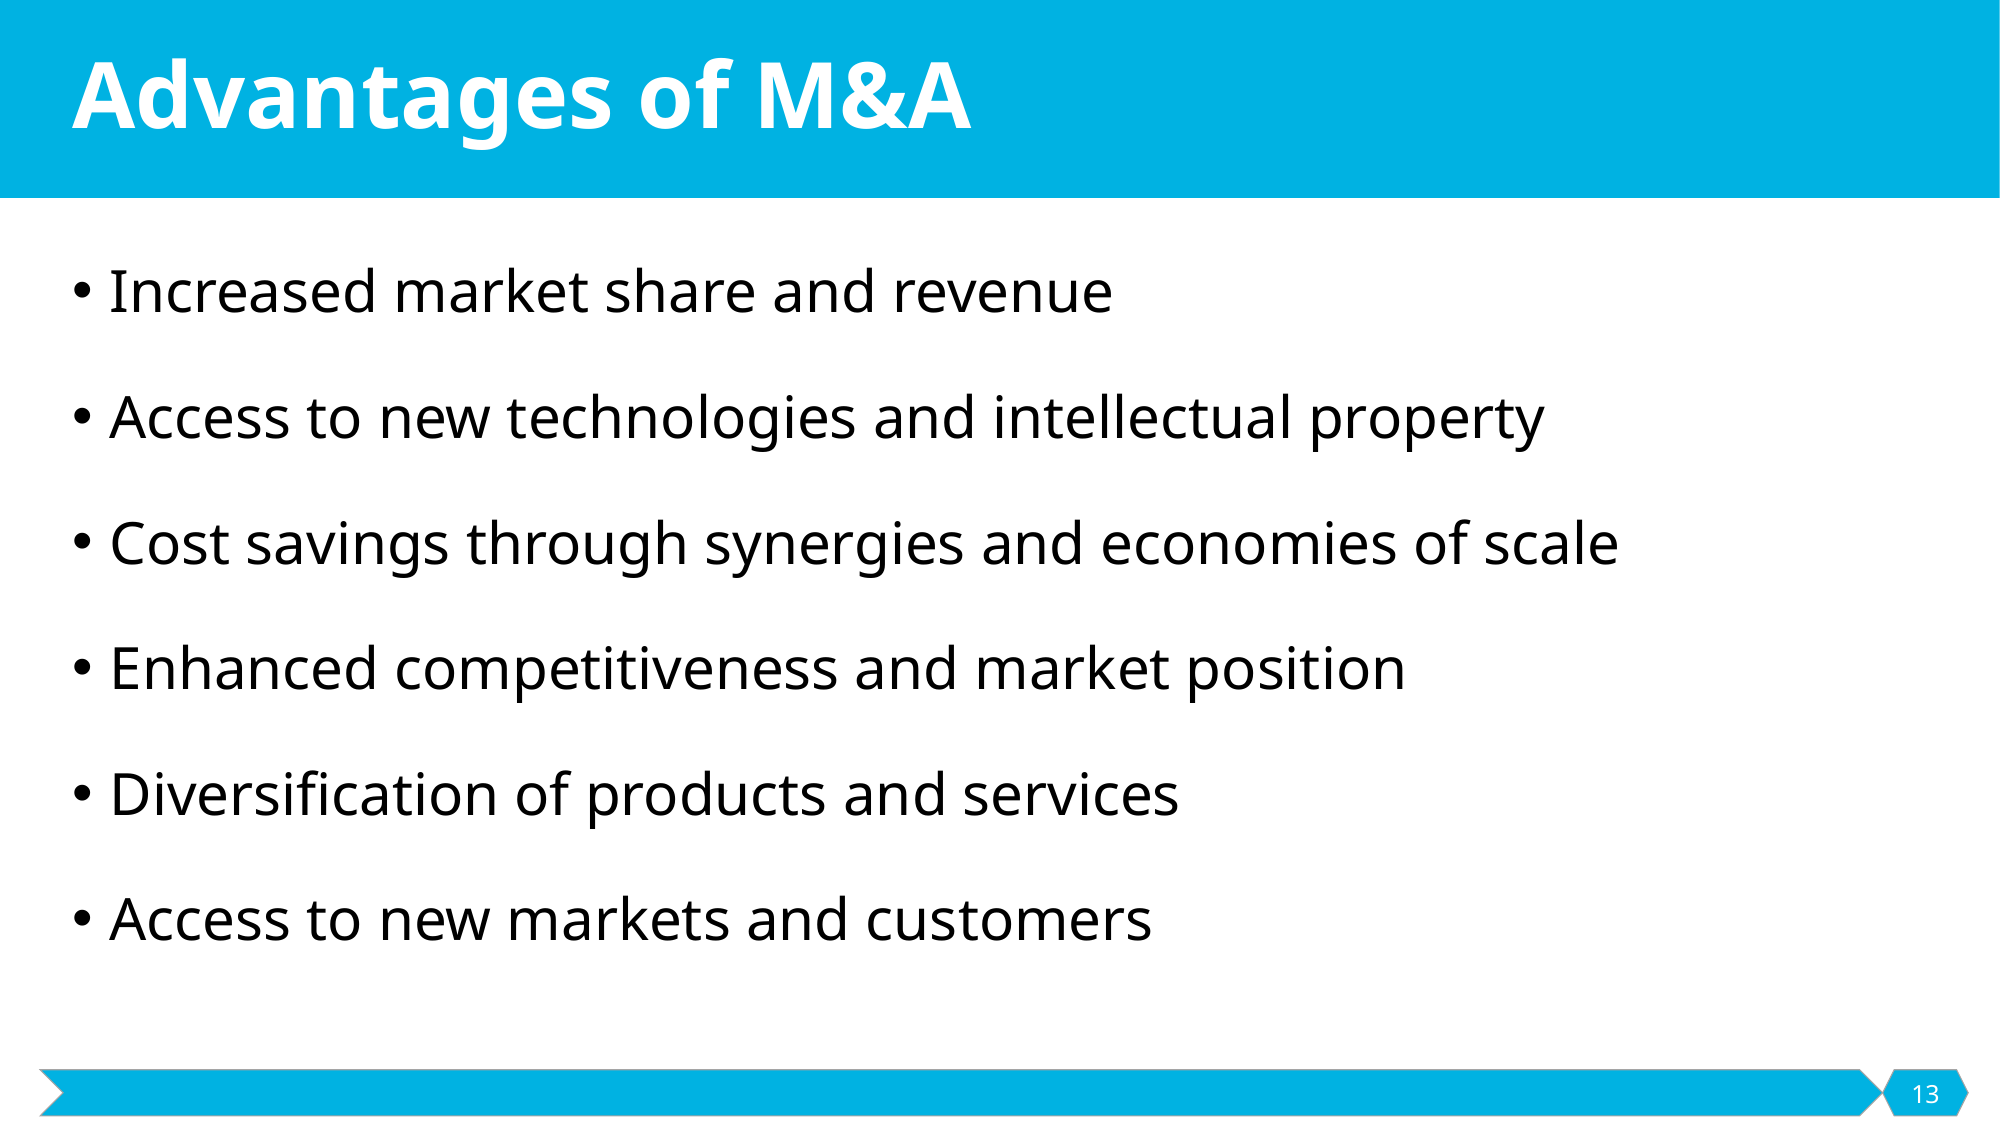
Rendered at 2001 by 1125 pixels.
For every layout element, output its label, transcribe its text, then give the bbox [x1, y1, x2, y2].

slide_number 13 [1882, 1065, 1969, 1125]
title Advantages of M&A [56, 0, 1969, 199]
list Increased market share and revenue Access to new technologies and intellectual property Cost savings through synergies and economies of scale Enhanced competitiveness and market position Diversification of products and services Access to new markets and customers [56, 212, 1969, 1010]
